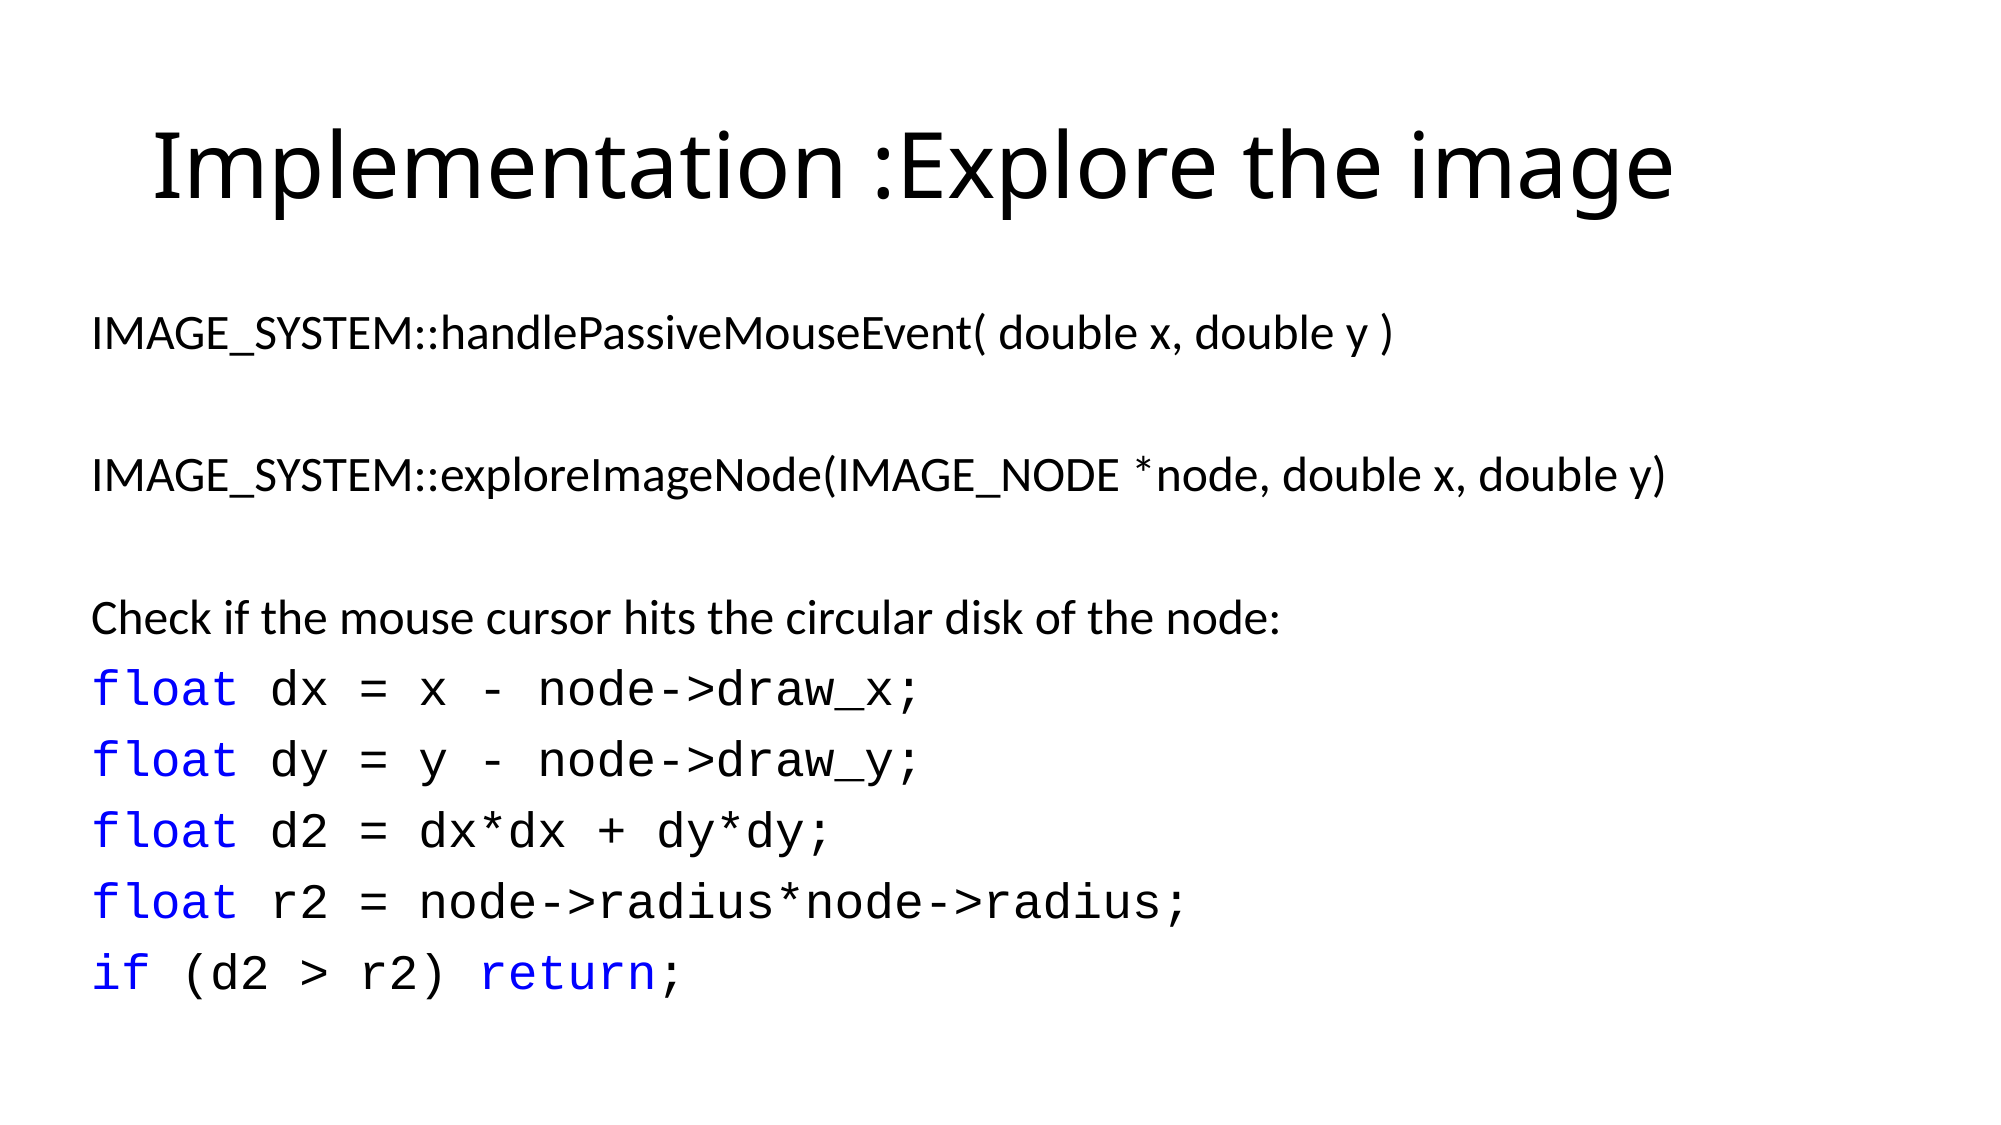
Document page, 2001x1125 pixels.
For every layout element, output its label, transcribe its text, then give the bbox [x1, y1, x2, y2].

title Implementation :Explore the image [137, 59, 1863, 278]
list IMAGE_SYSTEM::handlePassiveMouseEvent( double x, double y ) IMAGE_SYSTEM::exploreImageNode(IMAGE_NODE *node, double x, double y) Check if the mouse cursor hits the circular disk of the node: float dx = x - node->draw_x; float dy = y - node->draw_y; float d2 = dx*dx + dy*dy; float r2 = node->radius*node->radius; if (d2 > r2) return; [76, 299, 1948, 1014]
